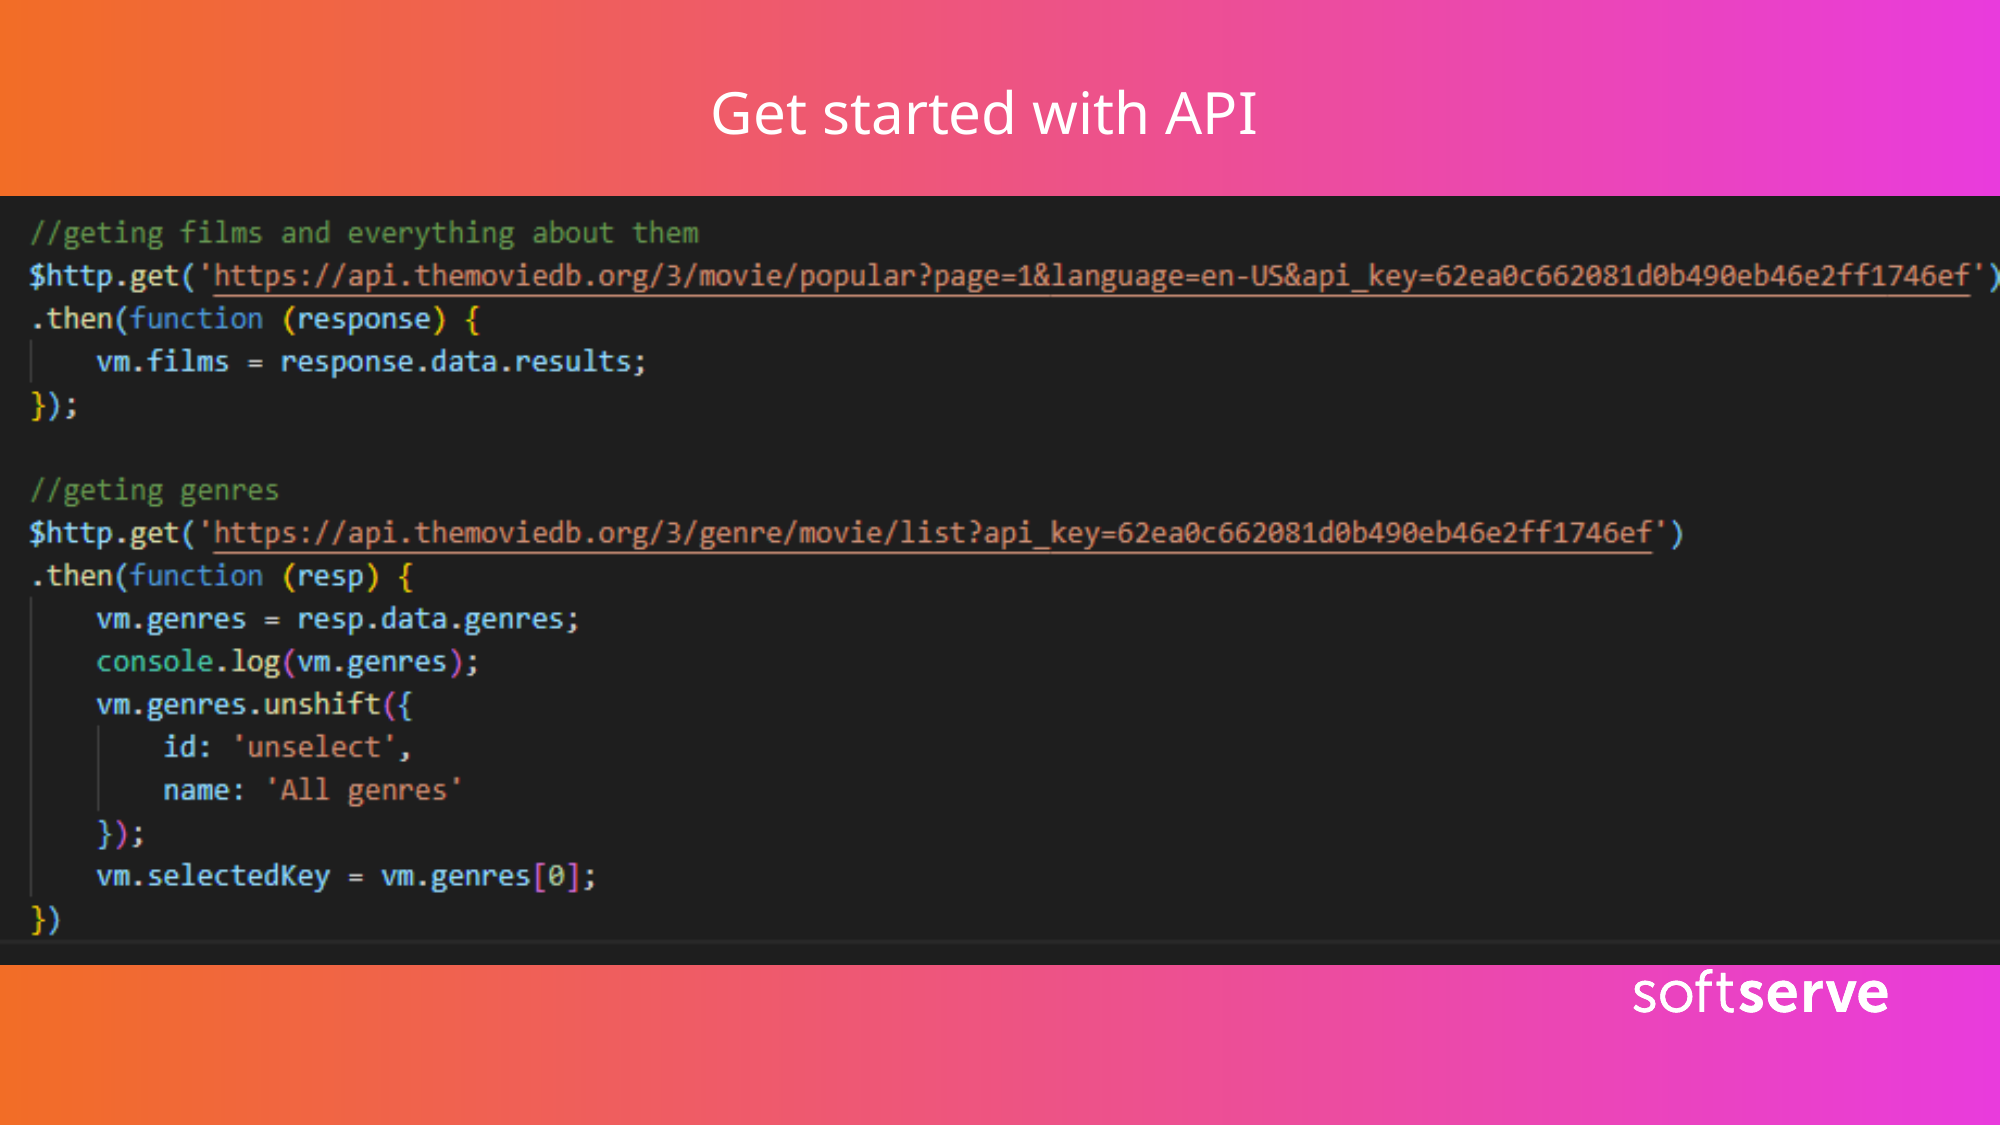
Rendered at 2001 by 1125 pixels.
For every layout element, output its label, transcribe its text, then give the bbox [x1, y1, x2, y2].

picture [0, 196, 2000, 965]
text_box Get started with API [696, 68, 1273, 154]
